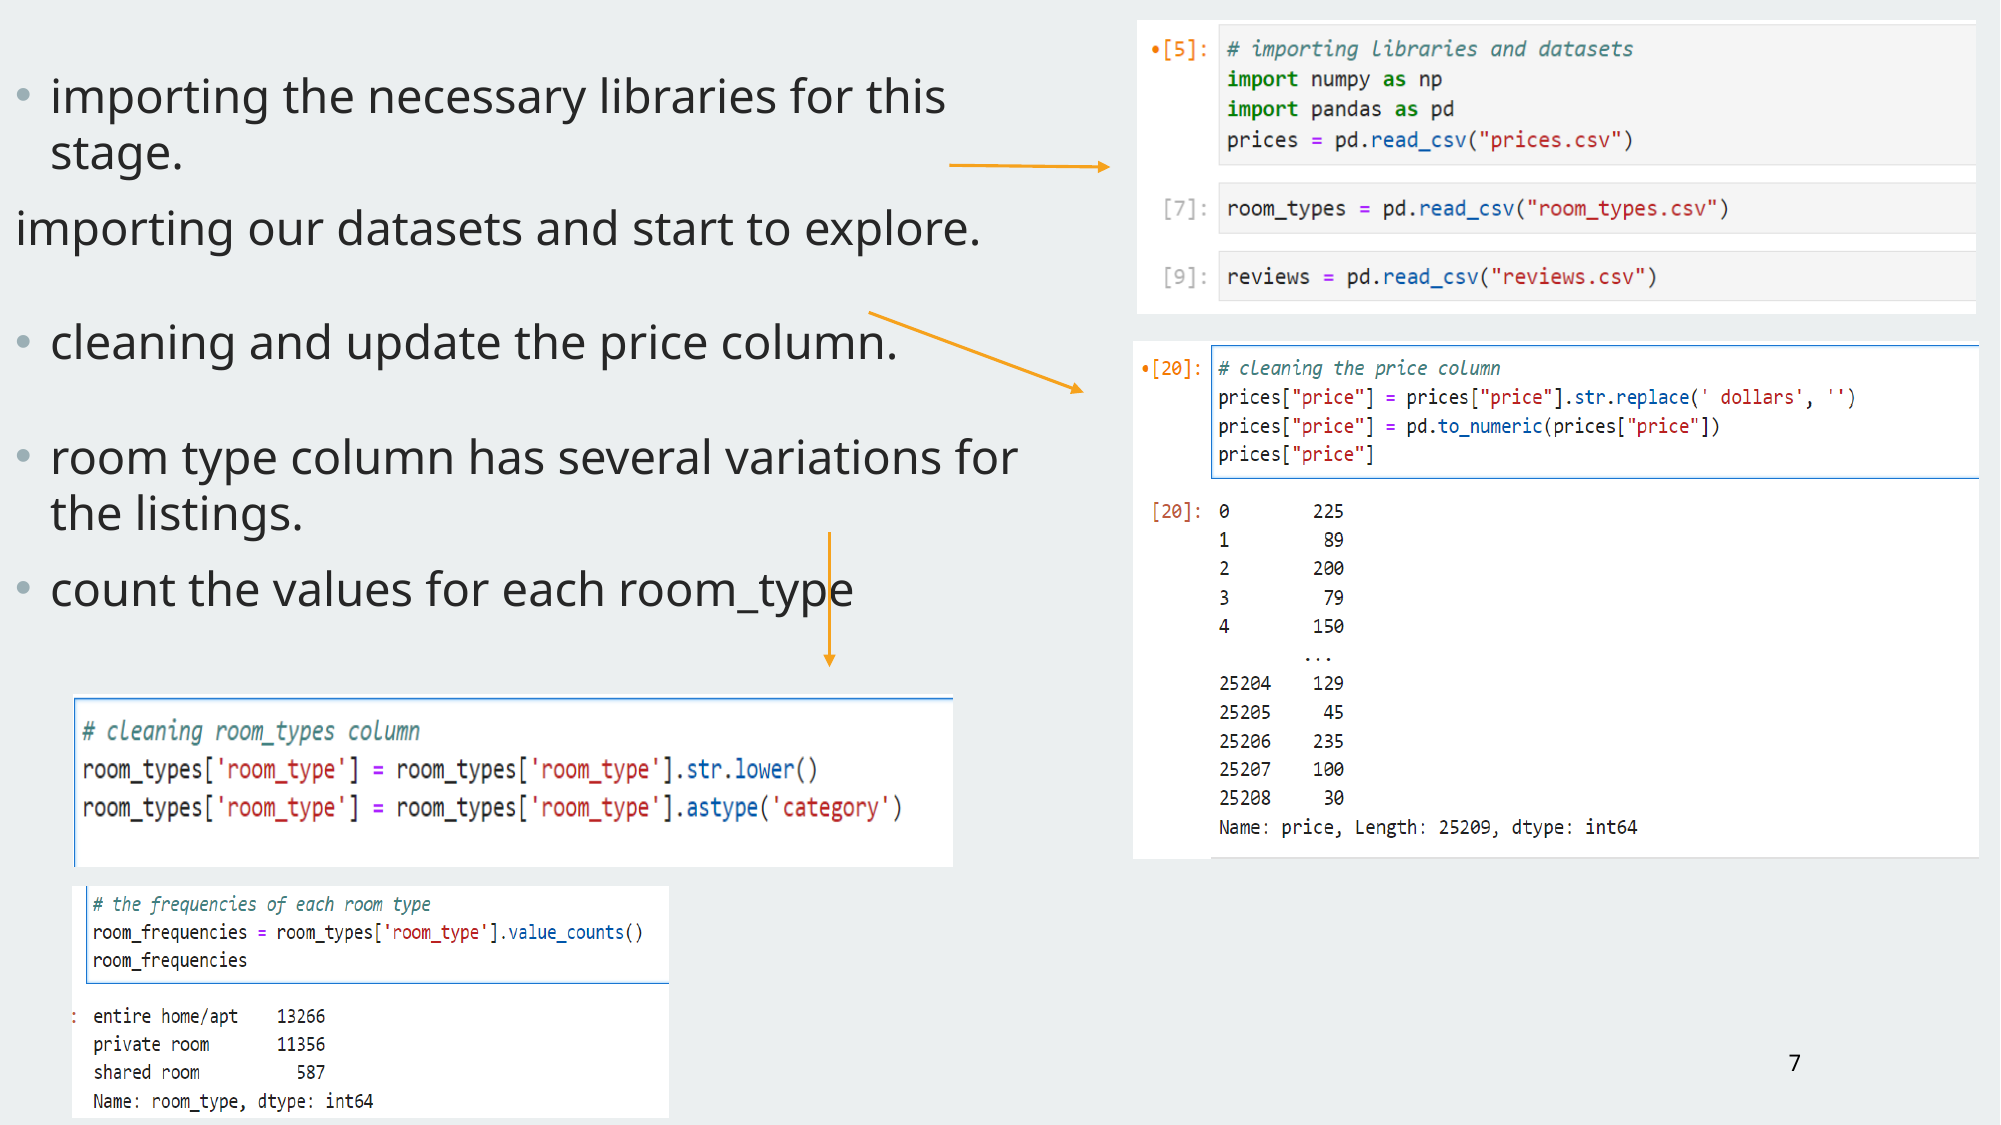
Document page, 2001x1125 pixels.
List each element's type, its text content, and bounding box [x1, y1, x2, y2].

picture [1137, 20, 1976, 314]
list importing the necessary libraries for this stage. importing our datasets and start to explore. cleaning and update the price column. room type column has several variations for the listings. count the values for each room_type [0, 58, 1084, 624]
picture [1133, 341, 1979, 859]
picture [72, 886, 669, 1118]
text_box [868, 312, 1084, 393]
picture [73, 694, 953, 867]
slide_number 7 [1764, 1019, 1825, 1080]
